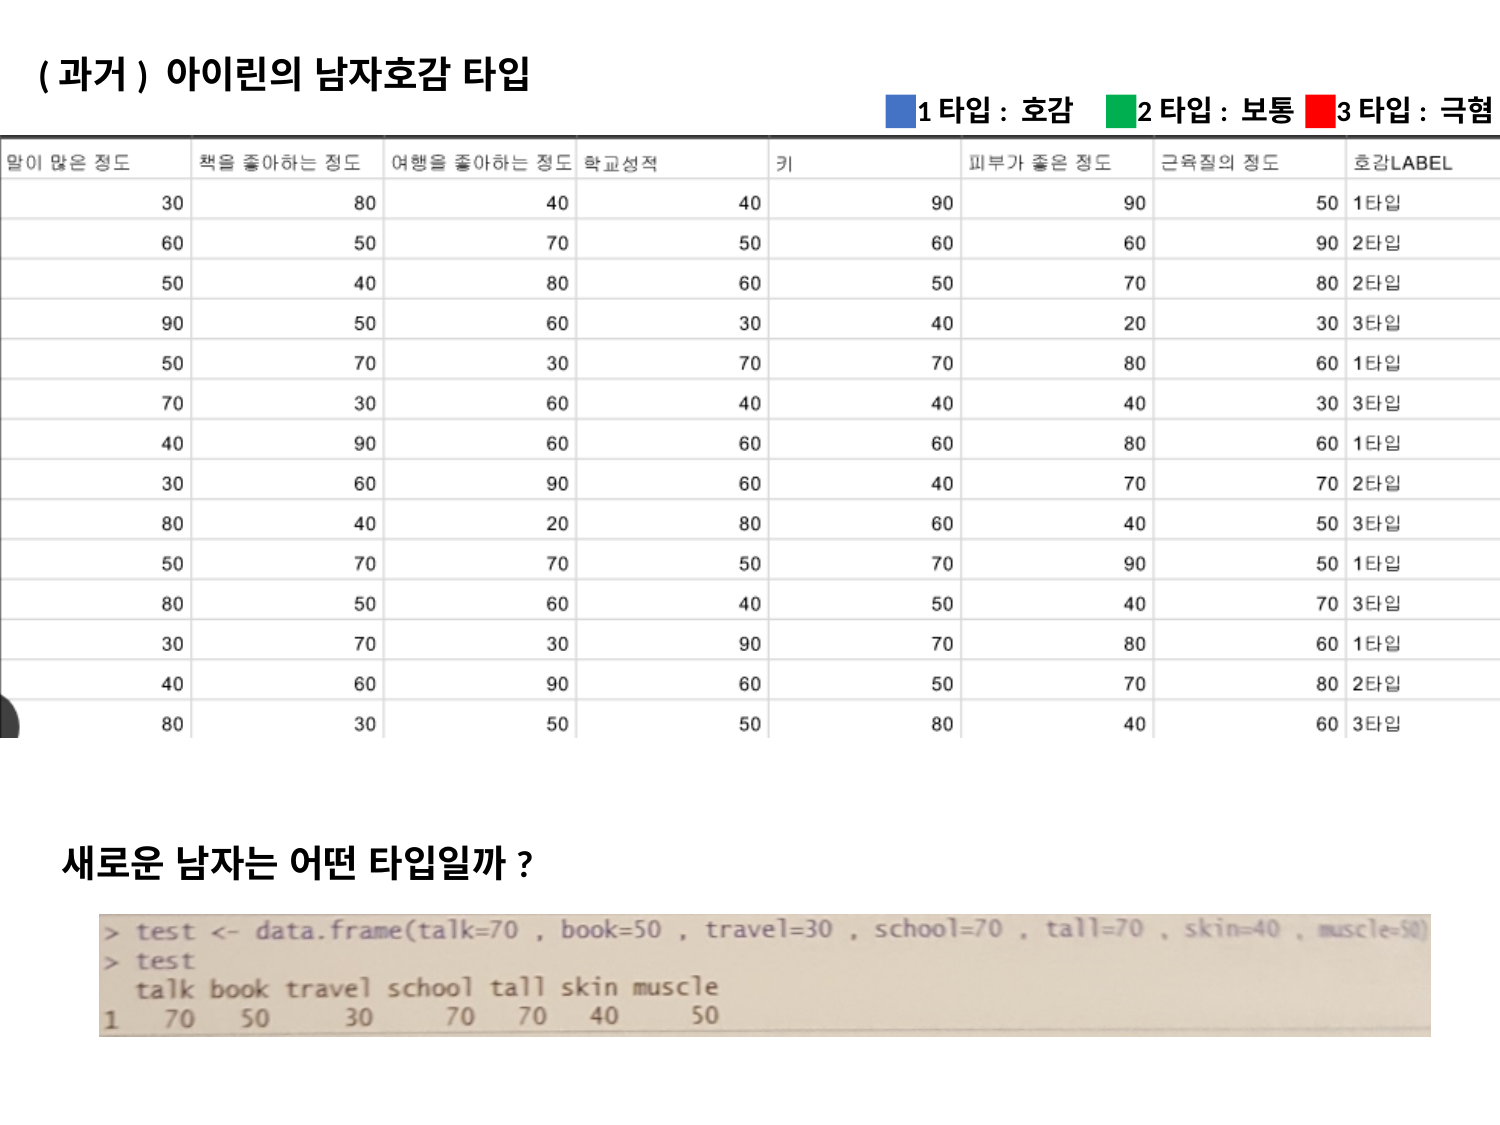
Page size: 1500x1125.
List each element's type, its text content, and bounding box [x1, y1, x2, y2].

text_box 2타입: 보통 [1122, 85, 1311, 135]
text_box (과거) 아이린의 남자호감 타입 [23, 43, 548, 104]
picture [99, 914, 1431, 1037]
text_box 3타입: 극혐 [1321, 85, 1500, 135]
text_box [1105, 94, 1122, 129]
text_box 1타입: 호감 [902, 85, 1090, 135]
text_box [1311, 94, 1321, 129]
text_box 새로운 남자는 어떤 타입일까? [46, 832, 549, 893]
picture [0, 135, 1500, 738]
text_box [885, 94, 902, 129]
